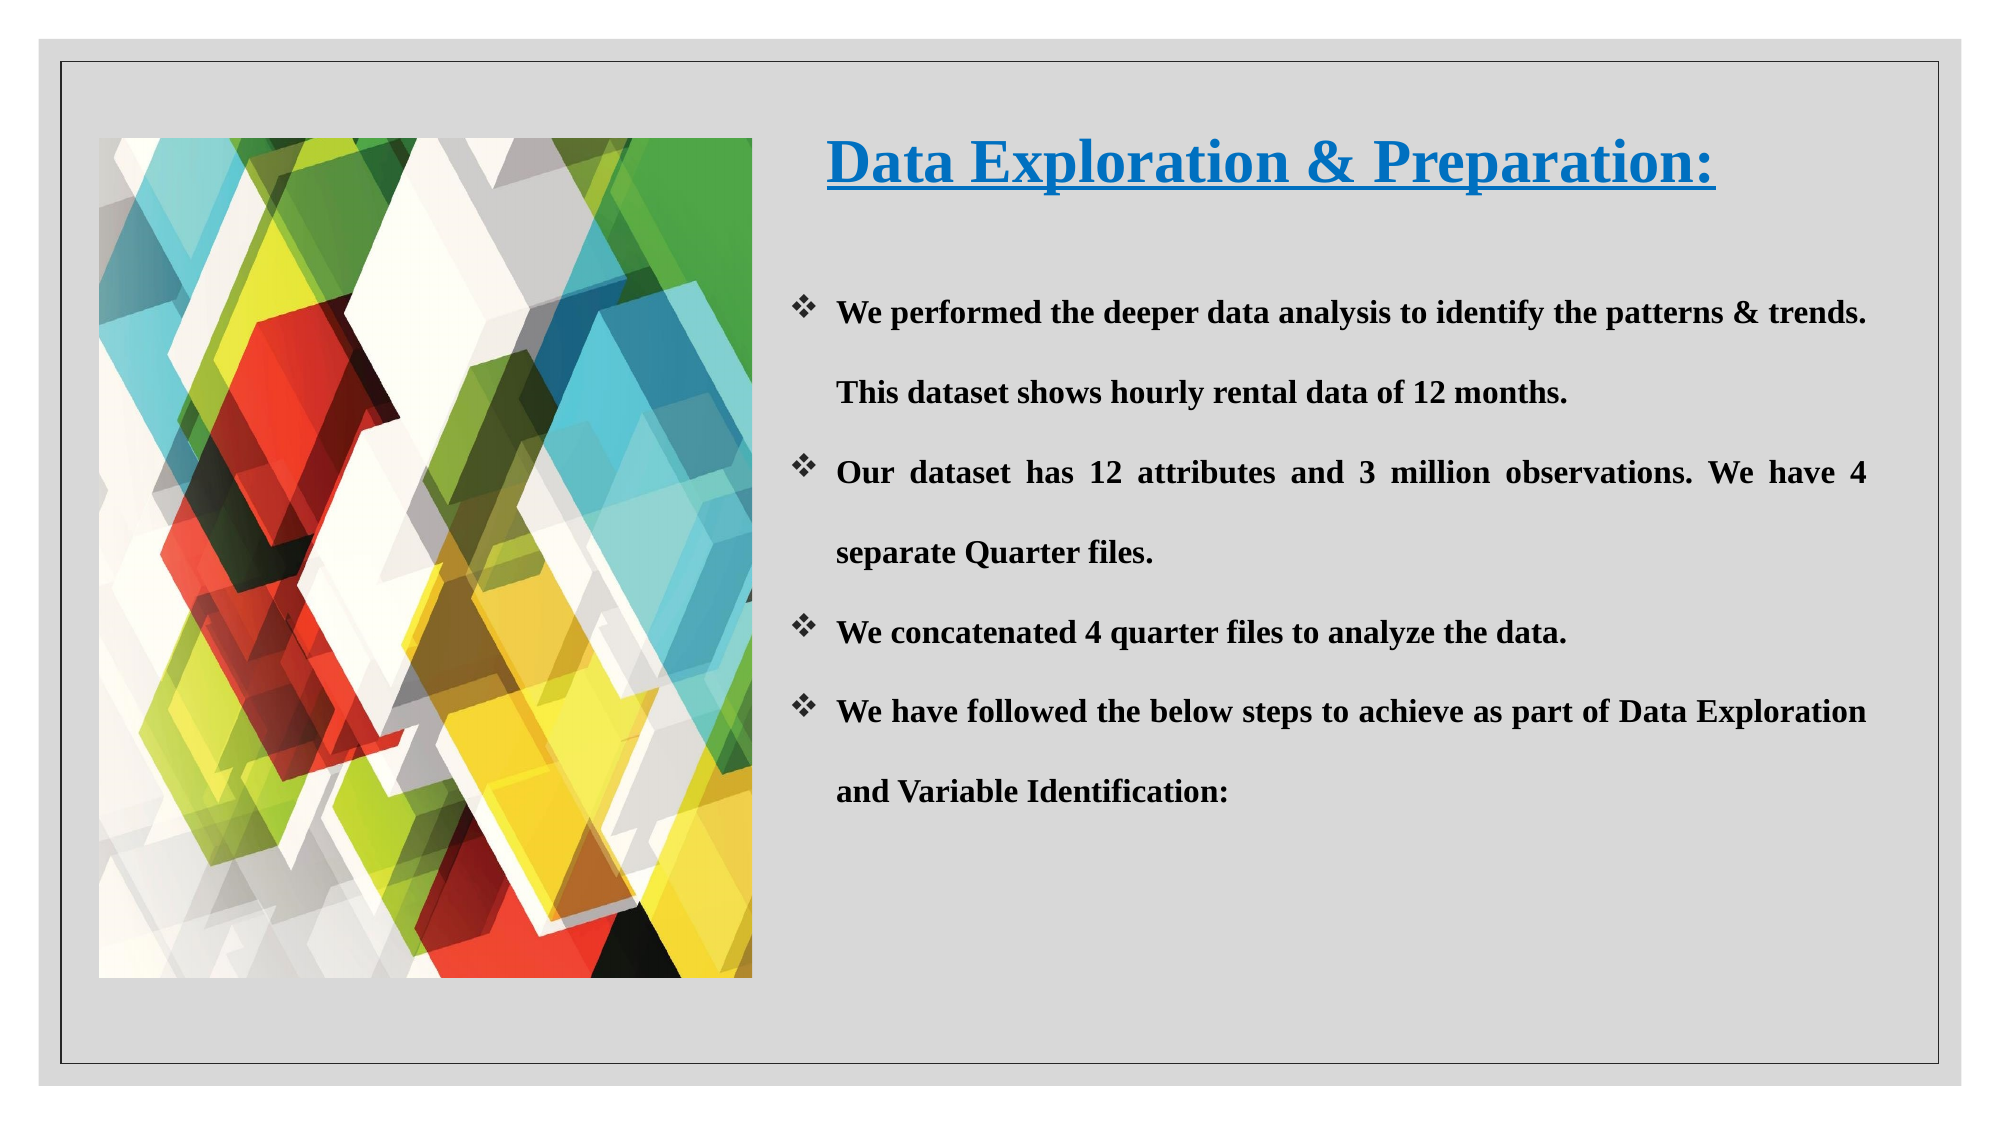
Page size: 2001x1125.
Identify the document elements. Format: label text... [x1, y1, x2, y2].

picture [99, 138, 753, 978]
list We performed the deeper data analysis to identify the patterns & trends. This dataset shows hourly rental data of 12 months. Our dataset has 12 attributes and 3 million observations. We have 4 separate Quarter files. We concatenated 4 quarter files to analyze the data. We have followed the below steps to achieve as part of Data Exploration and Variable Identification: [774, 378, 1884, 682]
title Data Exploration & Preparation: [811, 113, 1966, 212]
